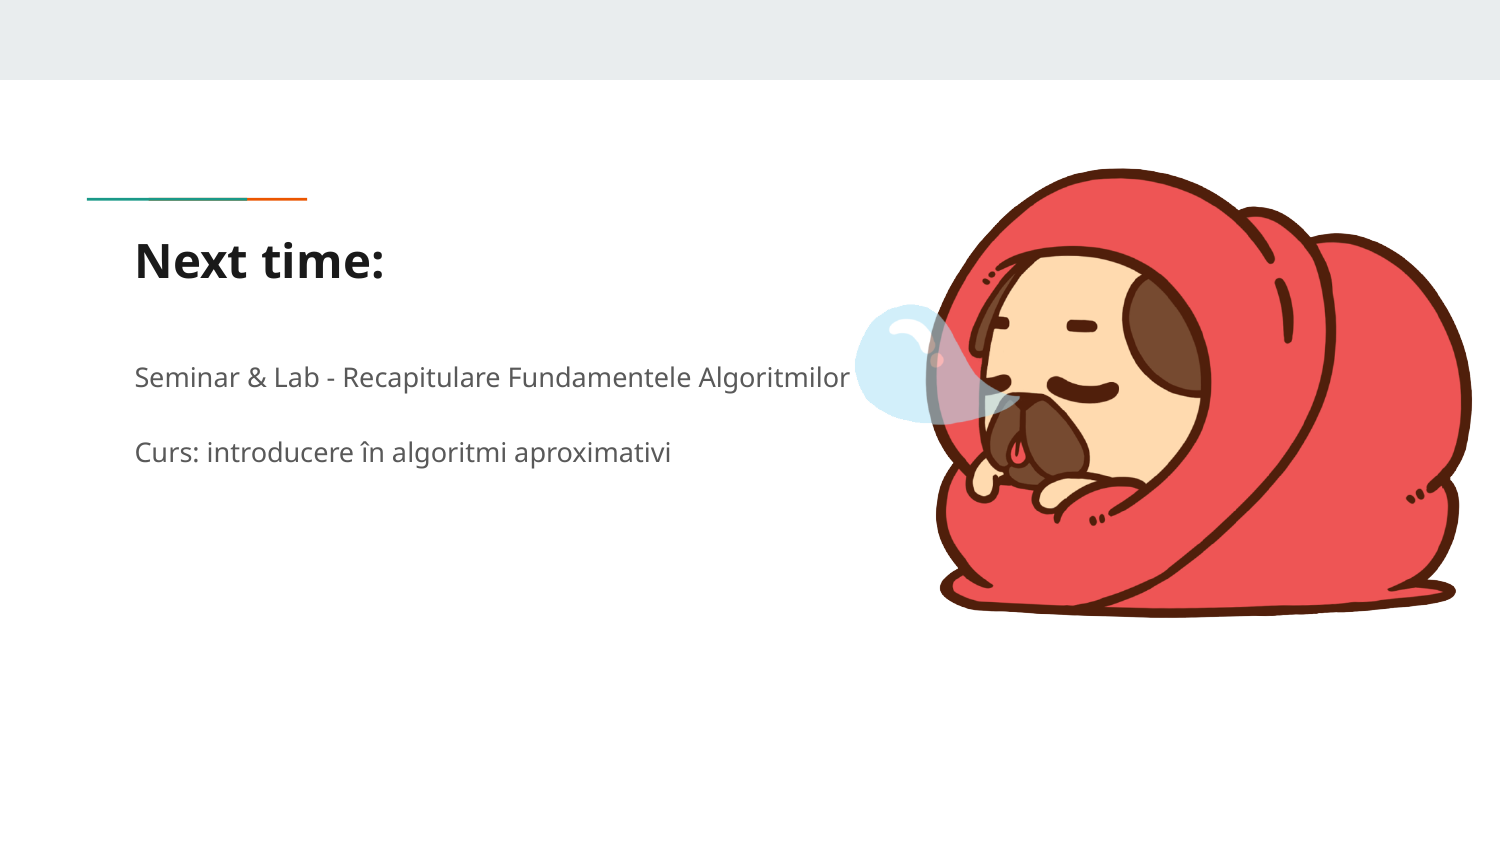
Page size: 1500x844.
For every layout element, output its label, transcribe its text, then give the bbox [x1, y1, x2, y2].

list Seminar & Lab - Recapitulare Fundamentele Algoritmilor Curs: introducere în algoritmi aproximativi [119, 341, 758, 712]
title Next time: [119, 216, 758, 305]
picture [763, 0, 1500, 815]
